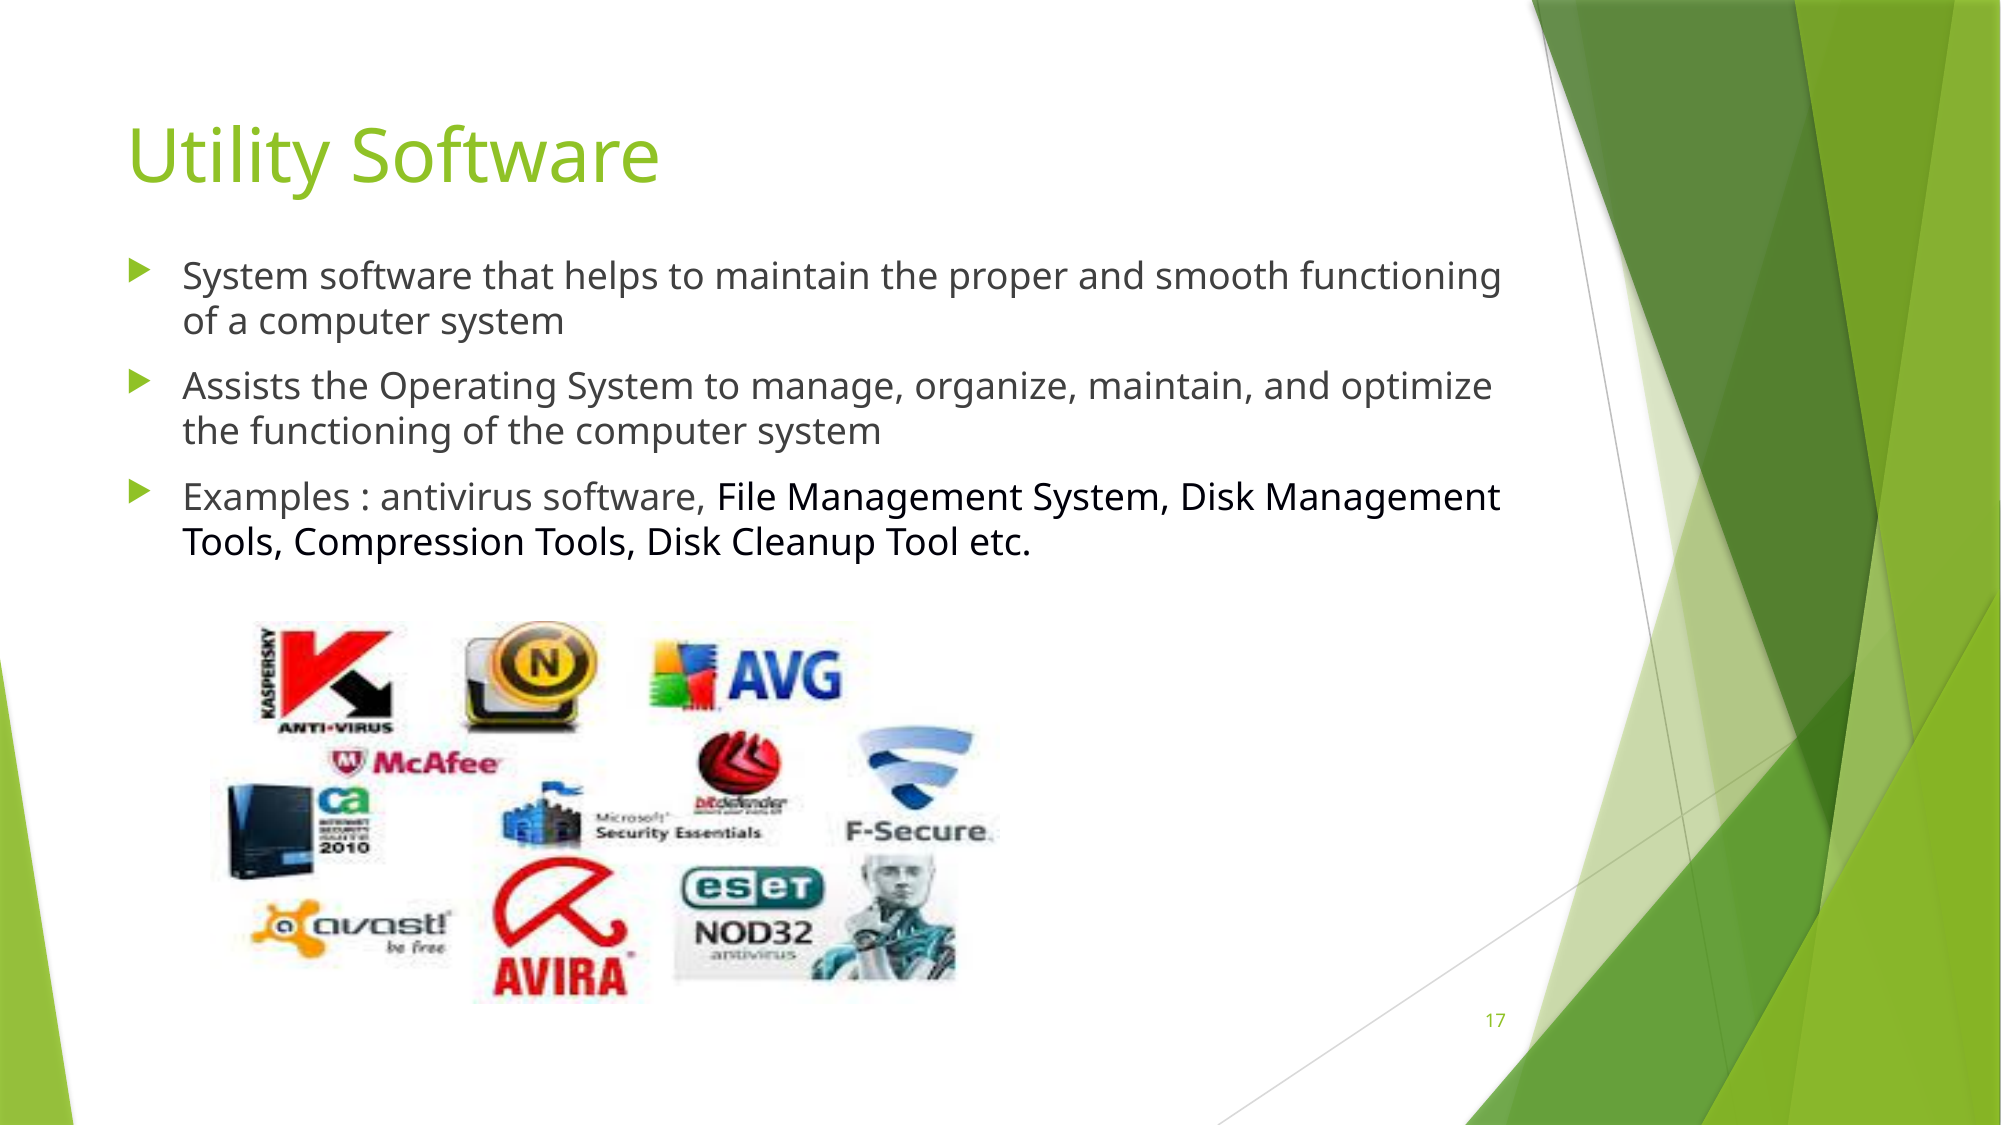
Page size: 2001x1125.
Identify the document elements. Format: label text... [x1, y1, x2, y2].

list System software that helps to maintain the proper and smooth functioning of a computer system Assists the Operating System to manage, organize, maintain, and optimize the functioning of the computer system Examples : antivirus software, File Management System, Disk Management Tools, Compression Tools, Disk Cleanup Tool etc. [111, 244, 1522, 881]
slide_number 17 [1409, 991, 1522, 1051]
title Utility Software [111, 99, 1522, 244]
picture [209, 621, 1001, 1004]
